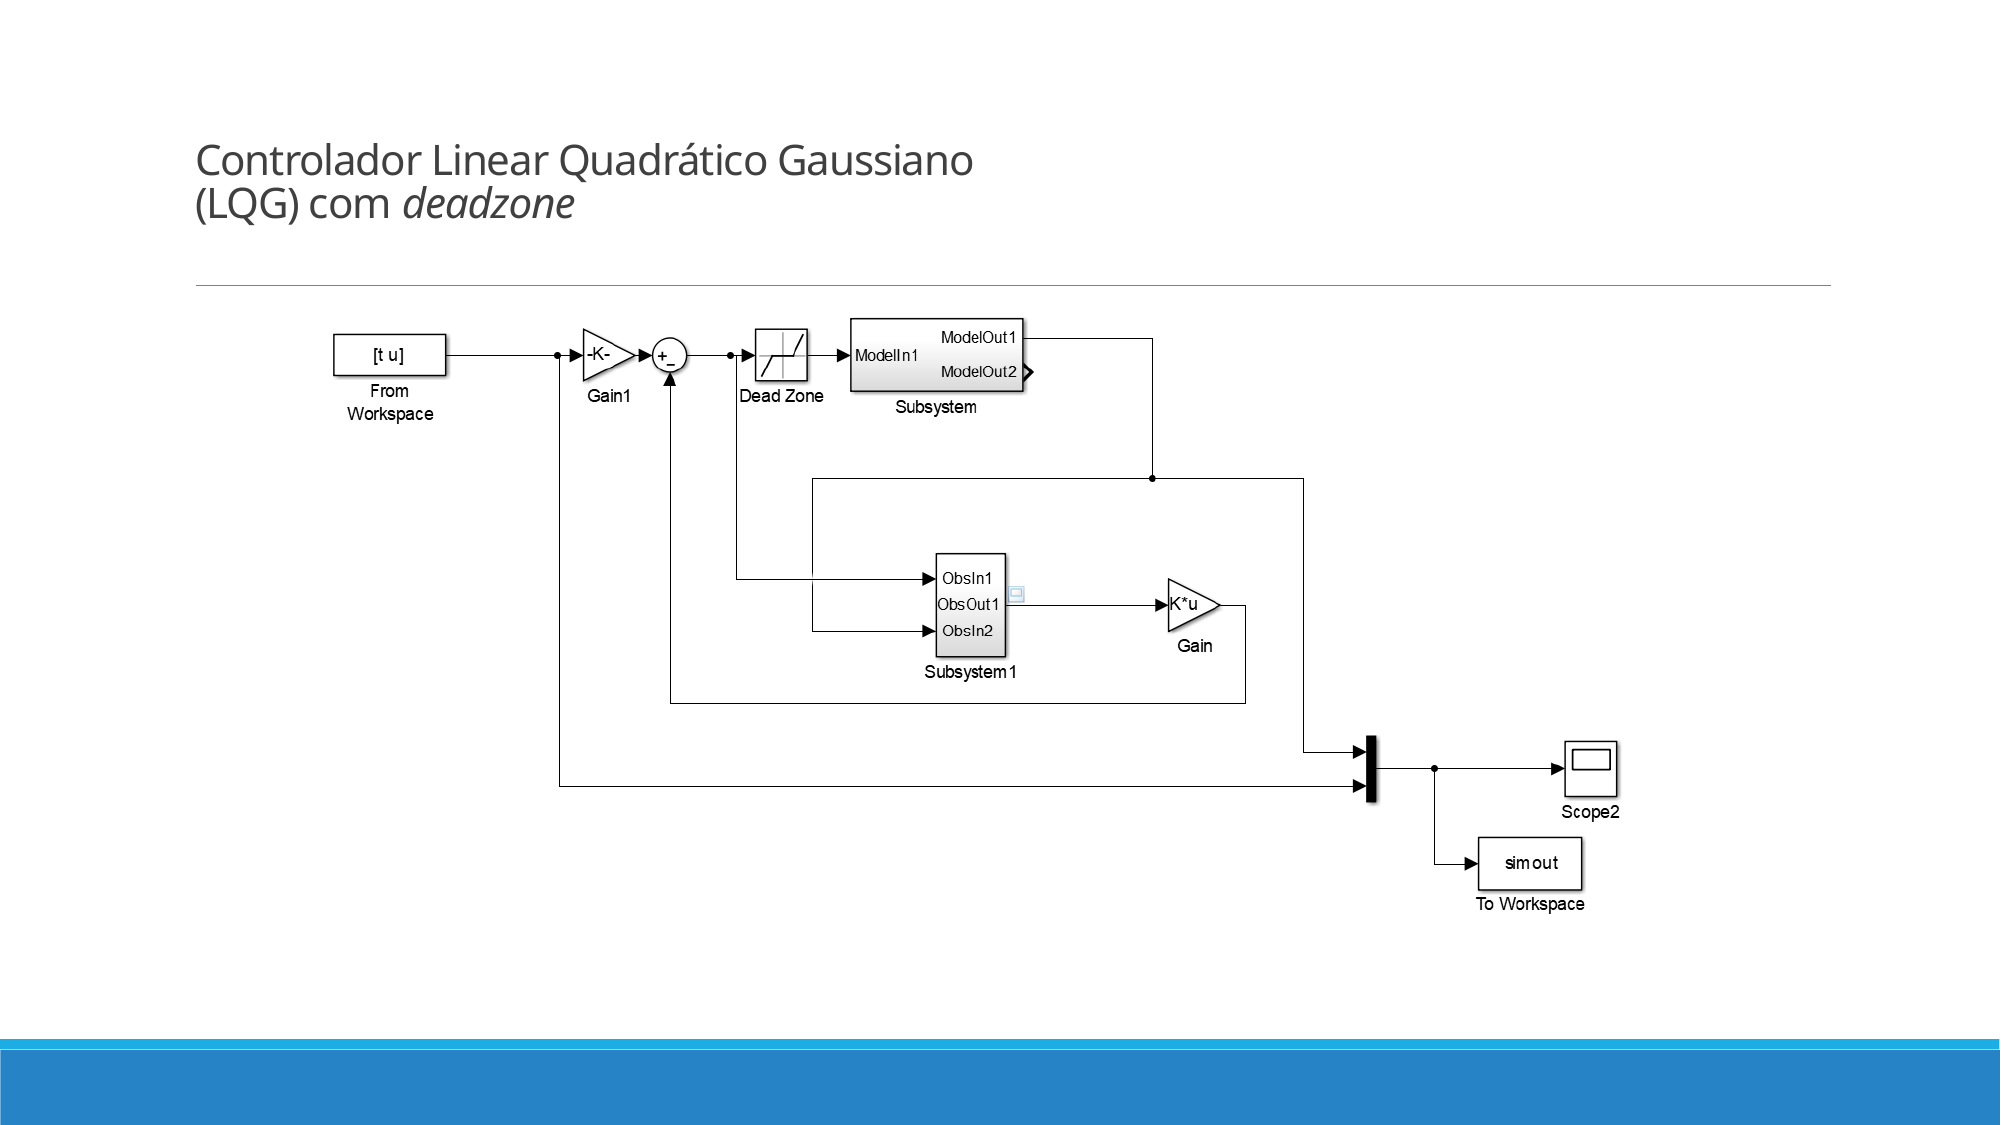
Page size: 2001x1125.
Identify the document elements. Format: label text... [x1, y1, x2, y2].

title Controlador Linear Quadrático Gaussiano (LQG) com deadzone [180, 47, 1830, 285]
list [312, 302, 1698, 964]
